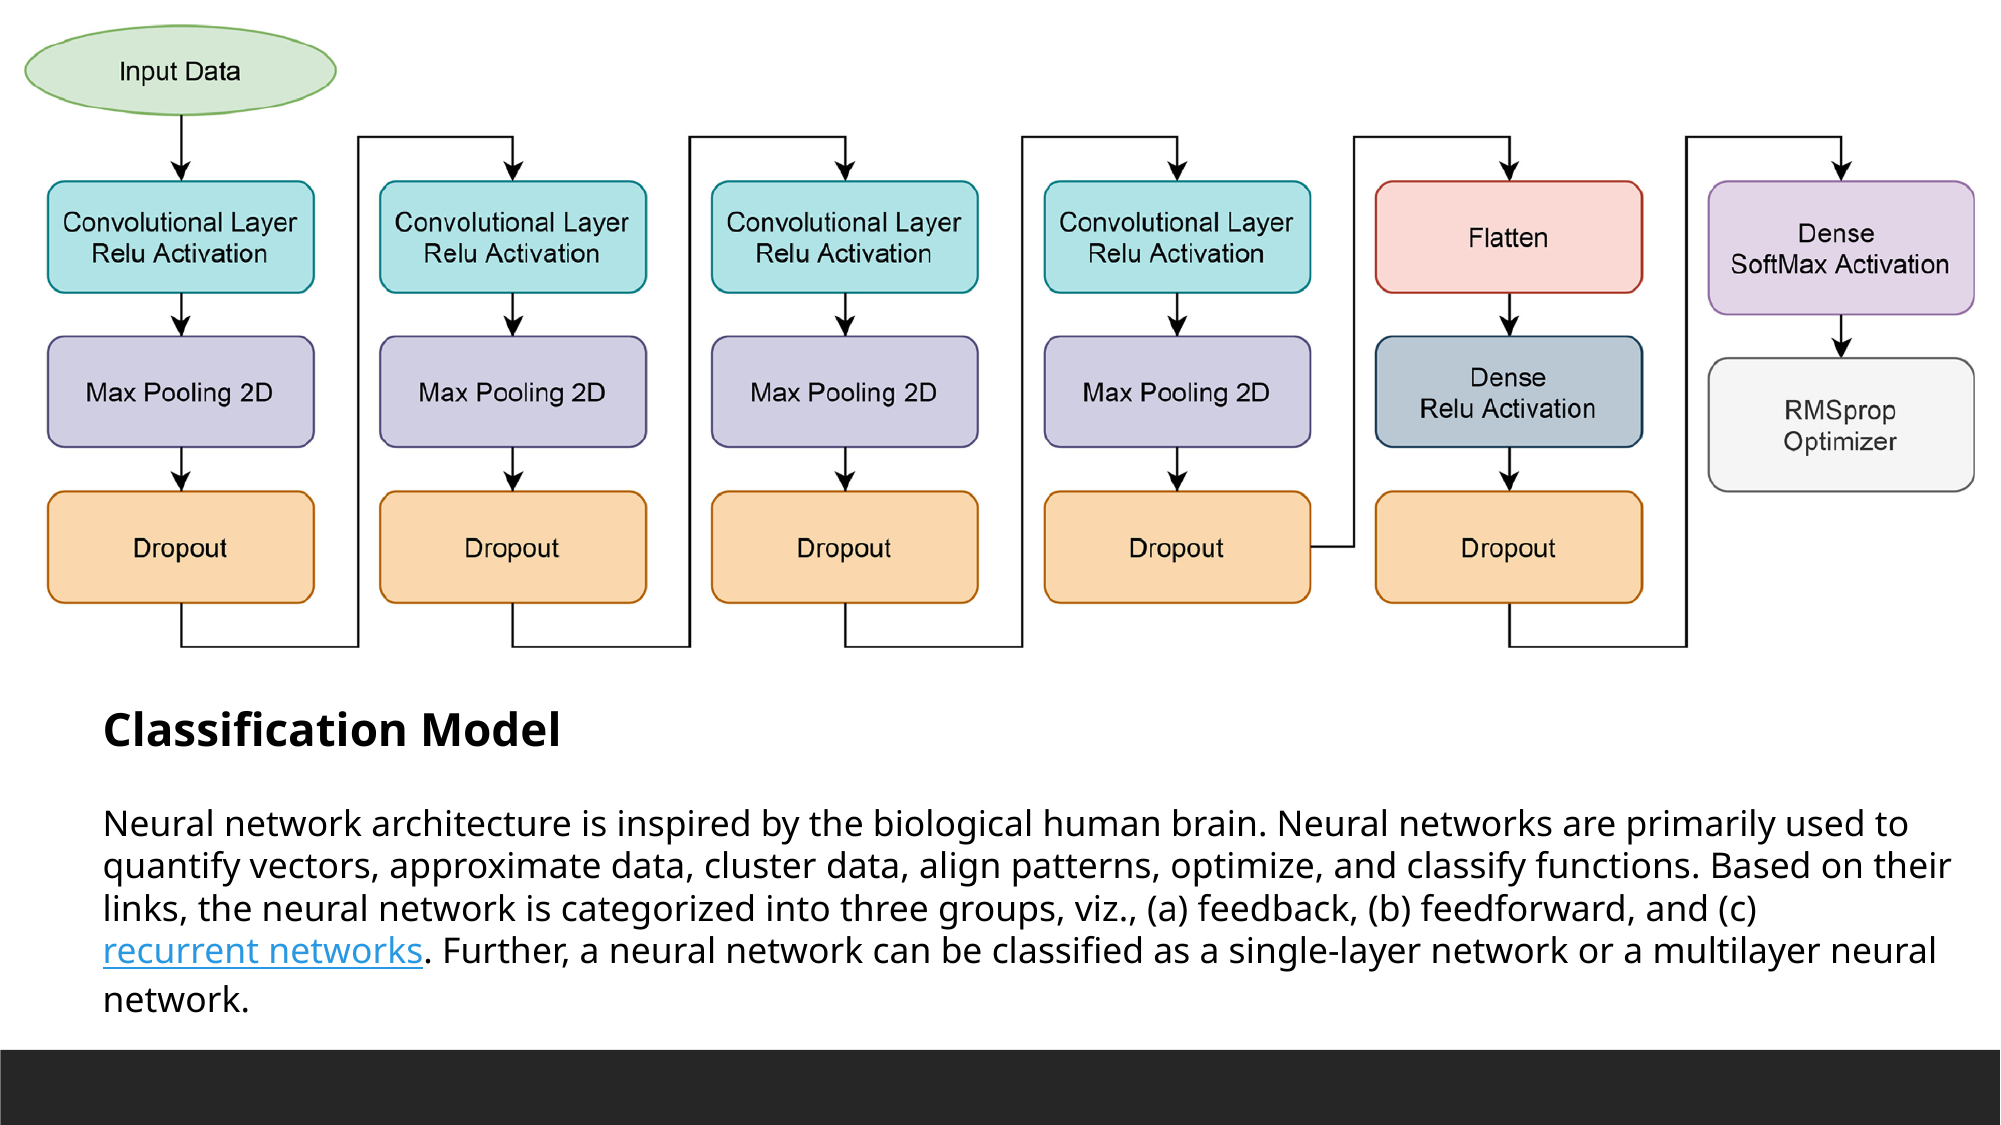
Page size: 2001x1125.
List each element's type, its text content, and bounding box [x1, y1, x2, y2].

text_box Classification Model Neural network architecture is inspired by the biological human brain. Neural networks are primarily used to quantify vectors, approximate data, cluster data, align patterns, optimize, and classify functions. Based on their links, the neural network is categorized into three groups, viz., (a) feedback, (b) feedforward, and (c) recurrent networks. Further, a neural network can be classified as a single-layer network or a multilayer neural network. [87, 693, 1981, 1027]
picture [24, 24, 1976, 648]
